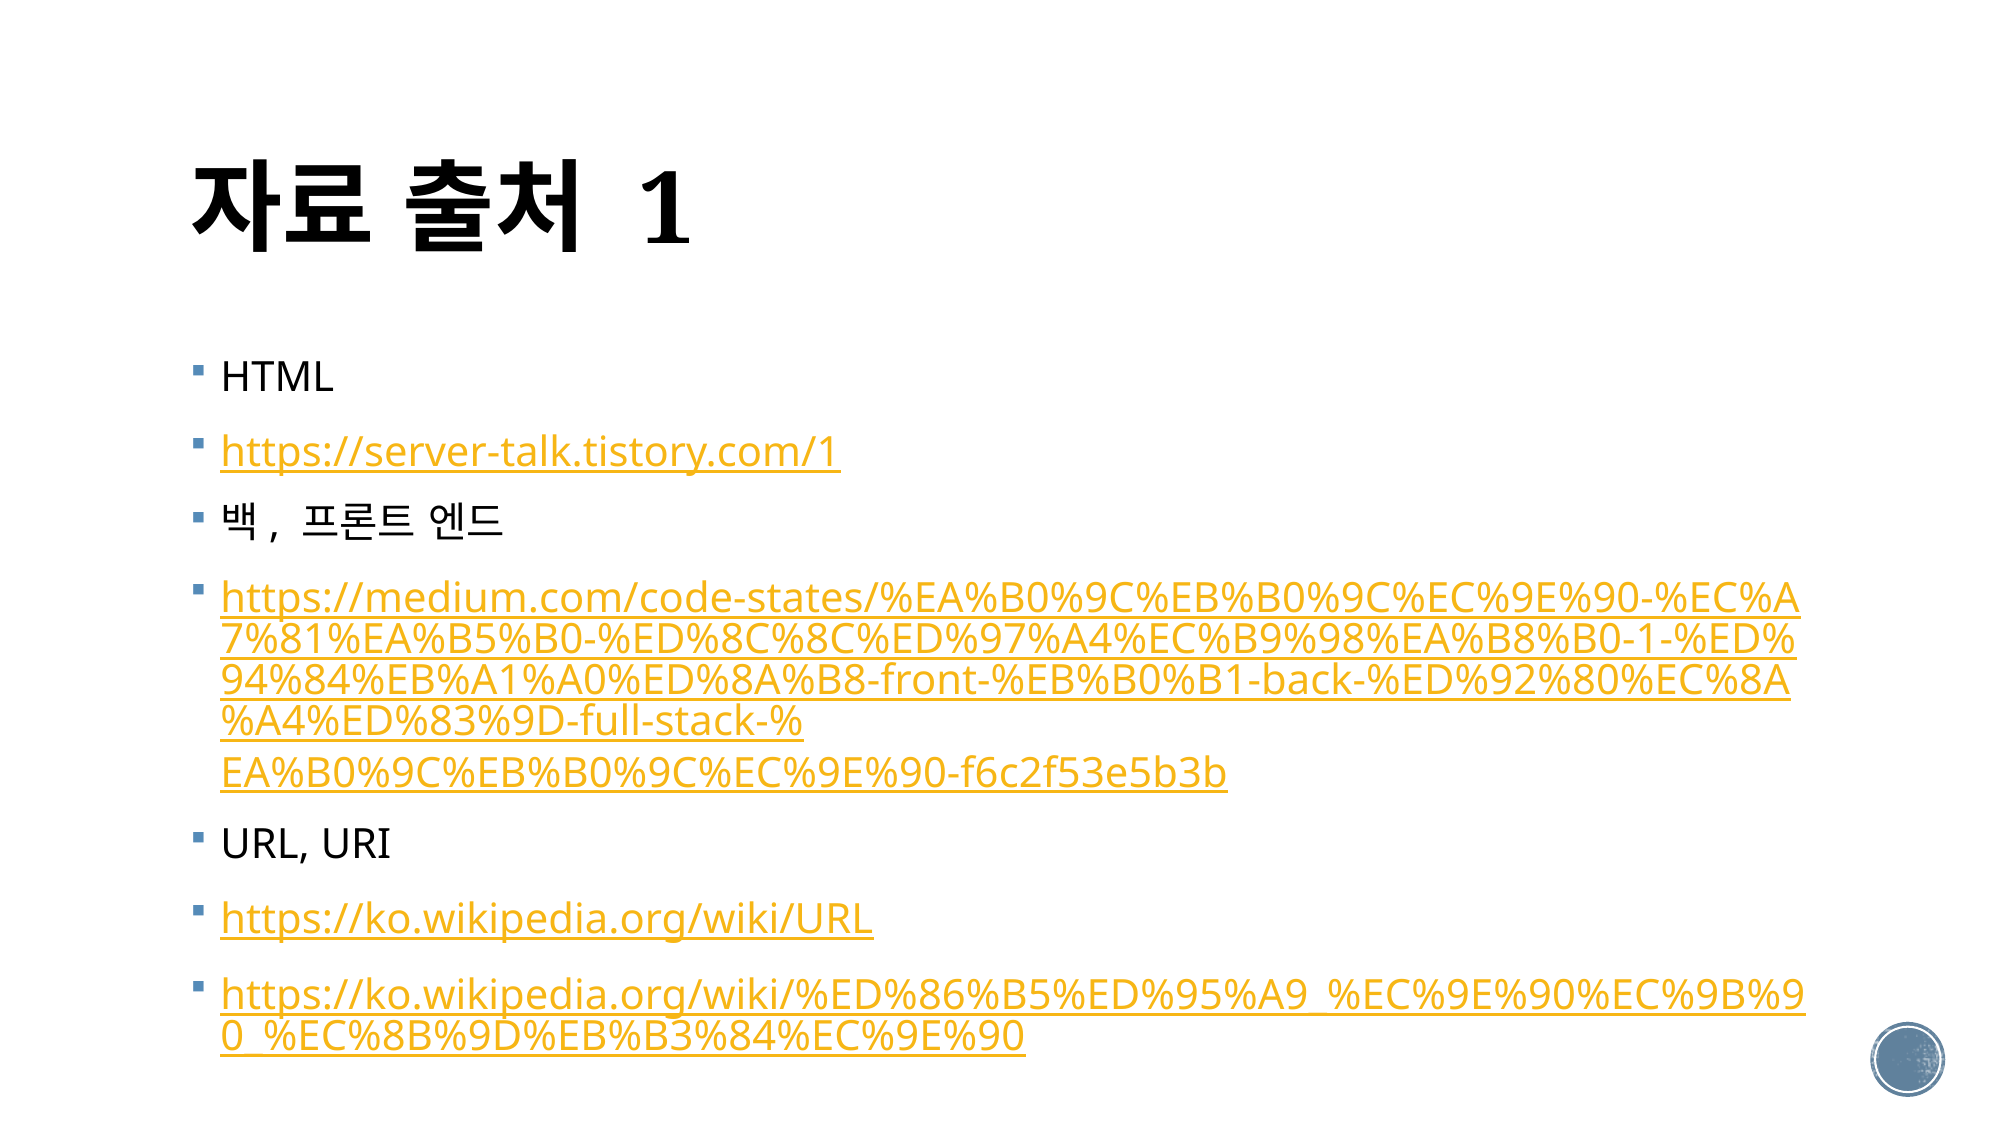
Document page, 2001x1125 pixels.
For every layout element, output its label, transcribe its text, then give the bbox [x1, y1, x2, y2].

list HTML https://server-talk.tistory.com/1 백, 프론트 엔드 https://medium.com/code-states/%EA%B0%9C%EB%B0%9C%EC%9E%90-%EC%A7%81%EA%B5%B0-%ED%8C%8C%ED%97%A4%EC%B9%98%EA%B8%B0-1-%ED%94%84%EB%A1%A0%ED%8A%B8-front-%EB%B0%B1-back-%ED%92%80%EC%8A%A4%ED%83%9D-full-stack-%EA%B0%9C%EB%B0%9C%EC%9E%90-f6c2f53e5b3b URL, URI https://ko.wikipedia.org/wiki/URL https://ko.wikipedia.org/wiki/%ED%86%B5%ED%95%A9_%EC%9E%90%EC%9B%90_%EC%8B%9D%EB%B3%84%EC%9E%90 [175, 348, 1826, 1013]
title 자료 출처 1 [175, 79, 1826, 344]
